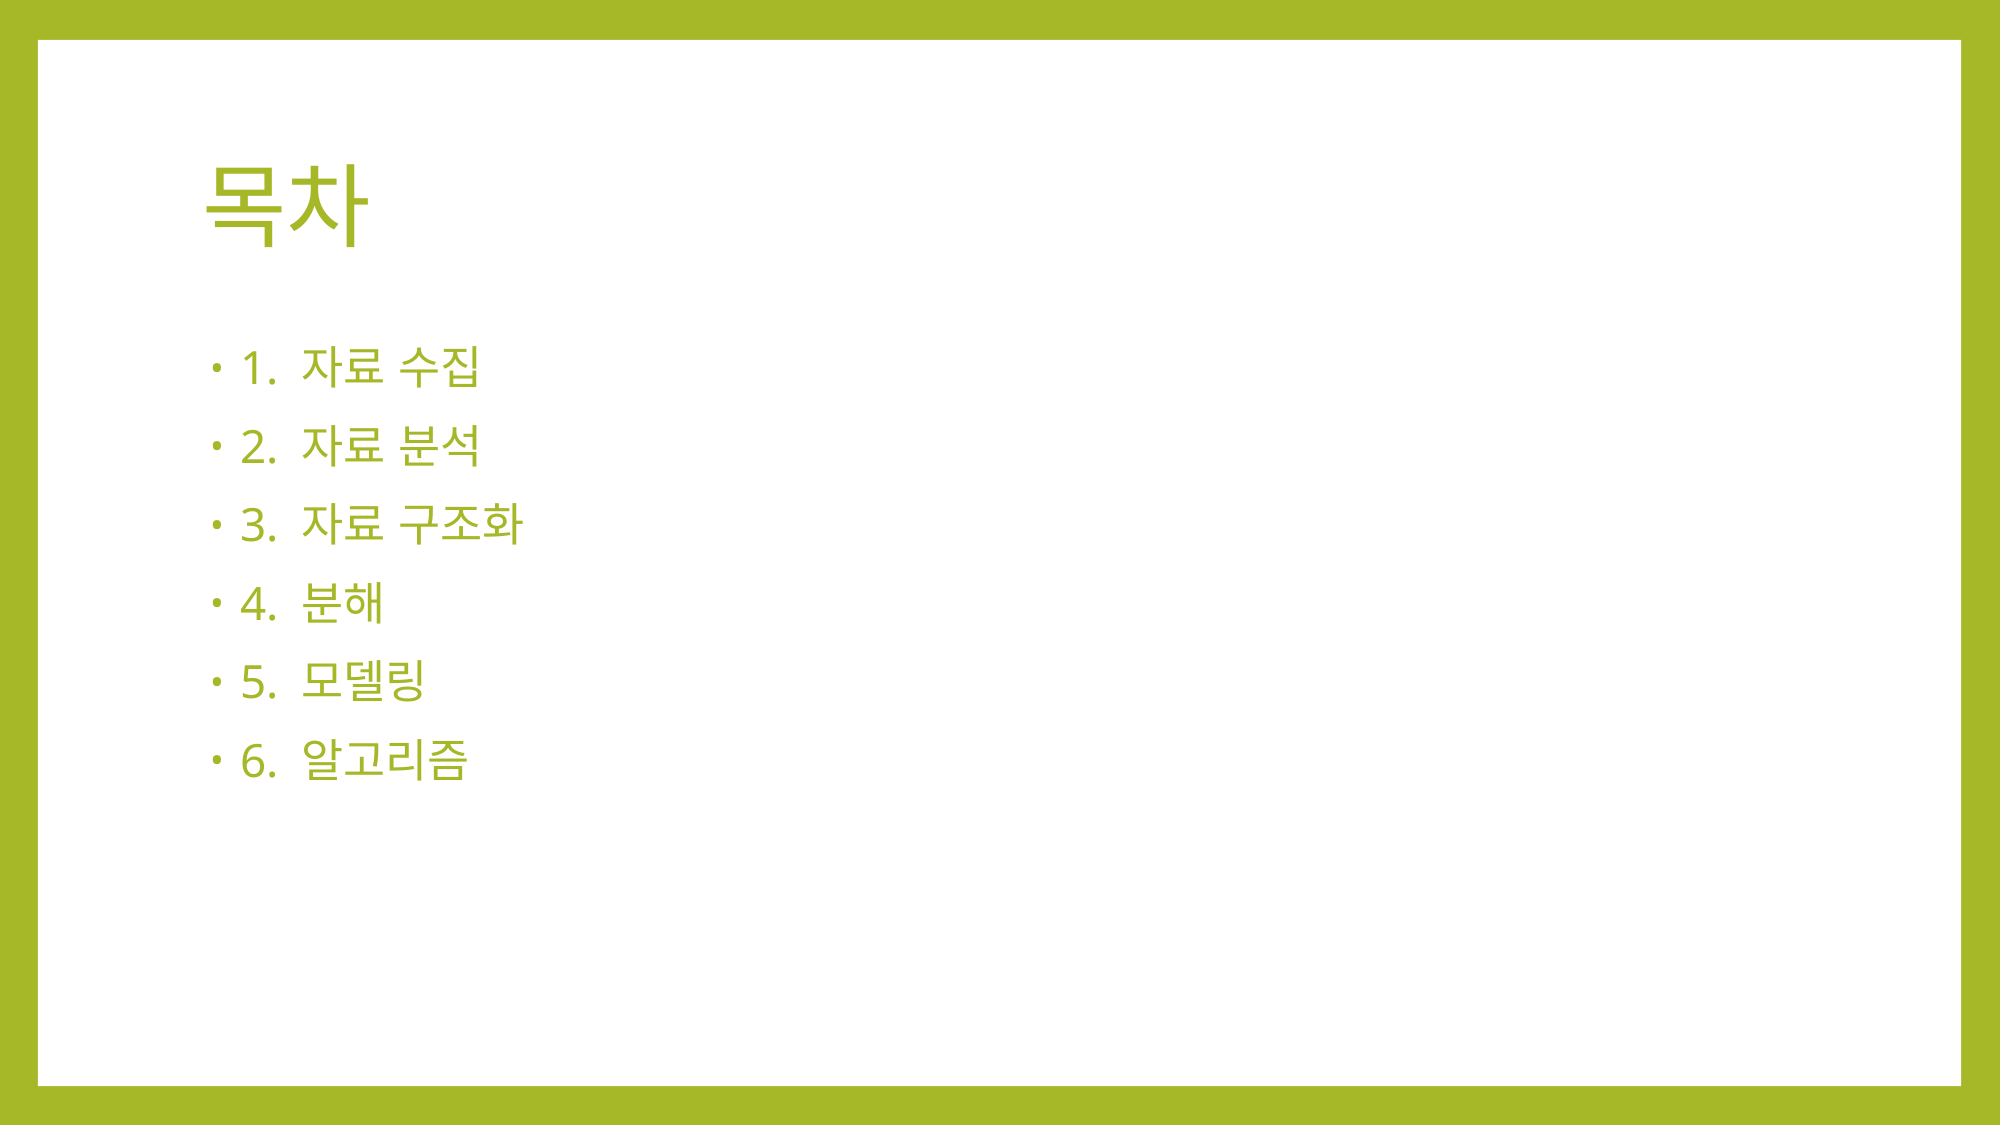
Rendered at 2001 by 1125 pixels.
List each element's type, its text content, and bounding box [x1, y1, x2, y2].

list 1. 자료 수집 2. 자료 분석 3. 자료 구조화 4. 분해 5. 모델링 6. 알고리즘 [187, 337, 1808, 1000]
title 목차 [187, 99, 1808, 323]
